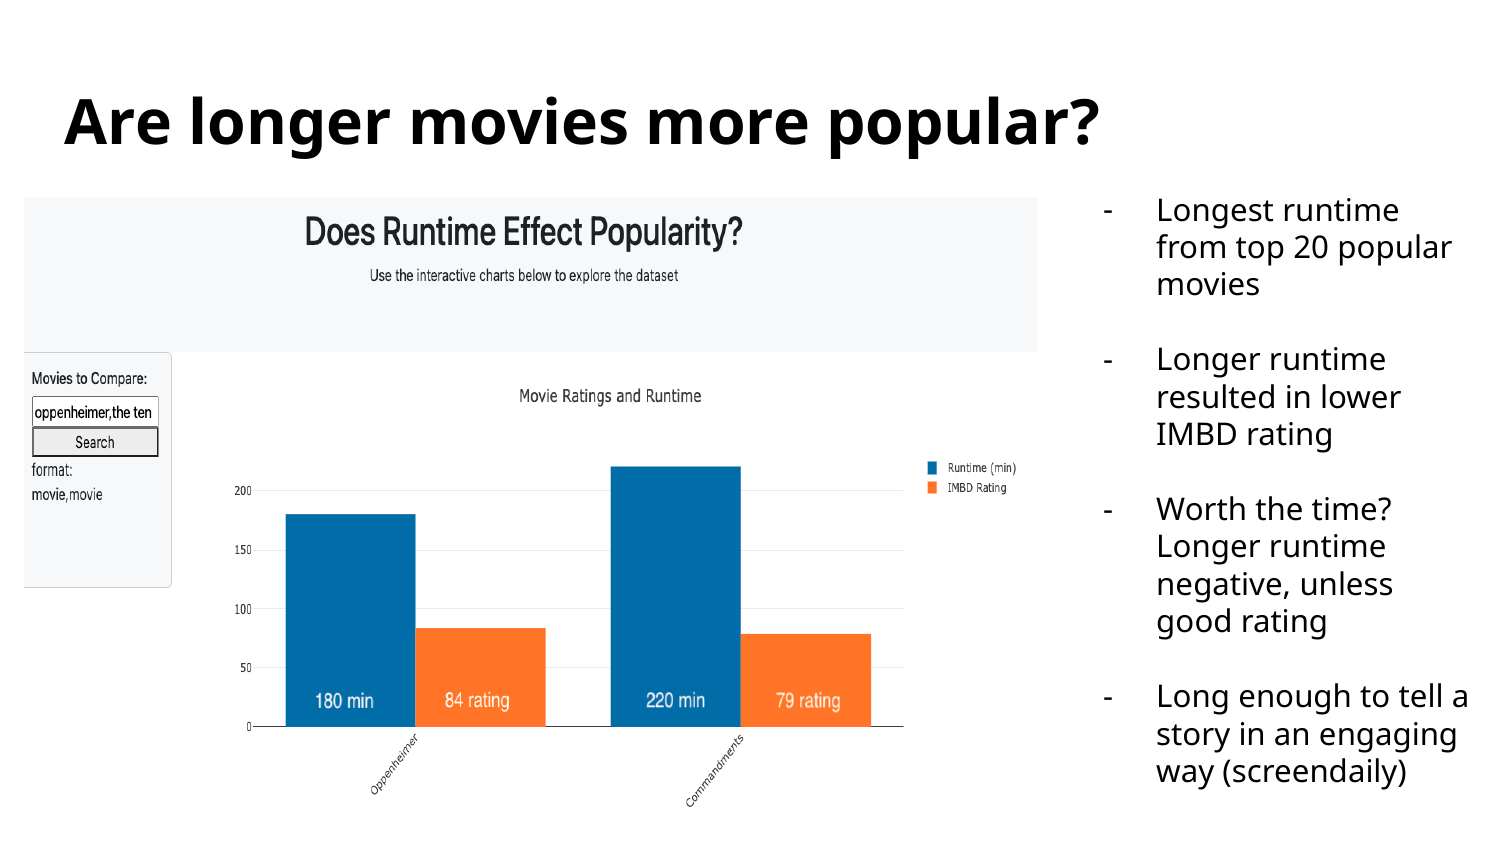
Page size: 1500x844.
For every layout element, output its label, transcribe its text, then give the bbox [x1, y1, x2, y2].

text_box Longest runtime from top 20 popular movies Longer runtime resulted in lower IMBD rating Worth the time? Longer runtime negative, unless good rating Long enough to tell a story in an engaging way (screendaily) [1066, 174, 1487, 804]
picture [24, 197, 1039, 819]
title Are longer movies more popular? [49, 67, 1448, 173]
